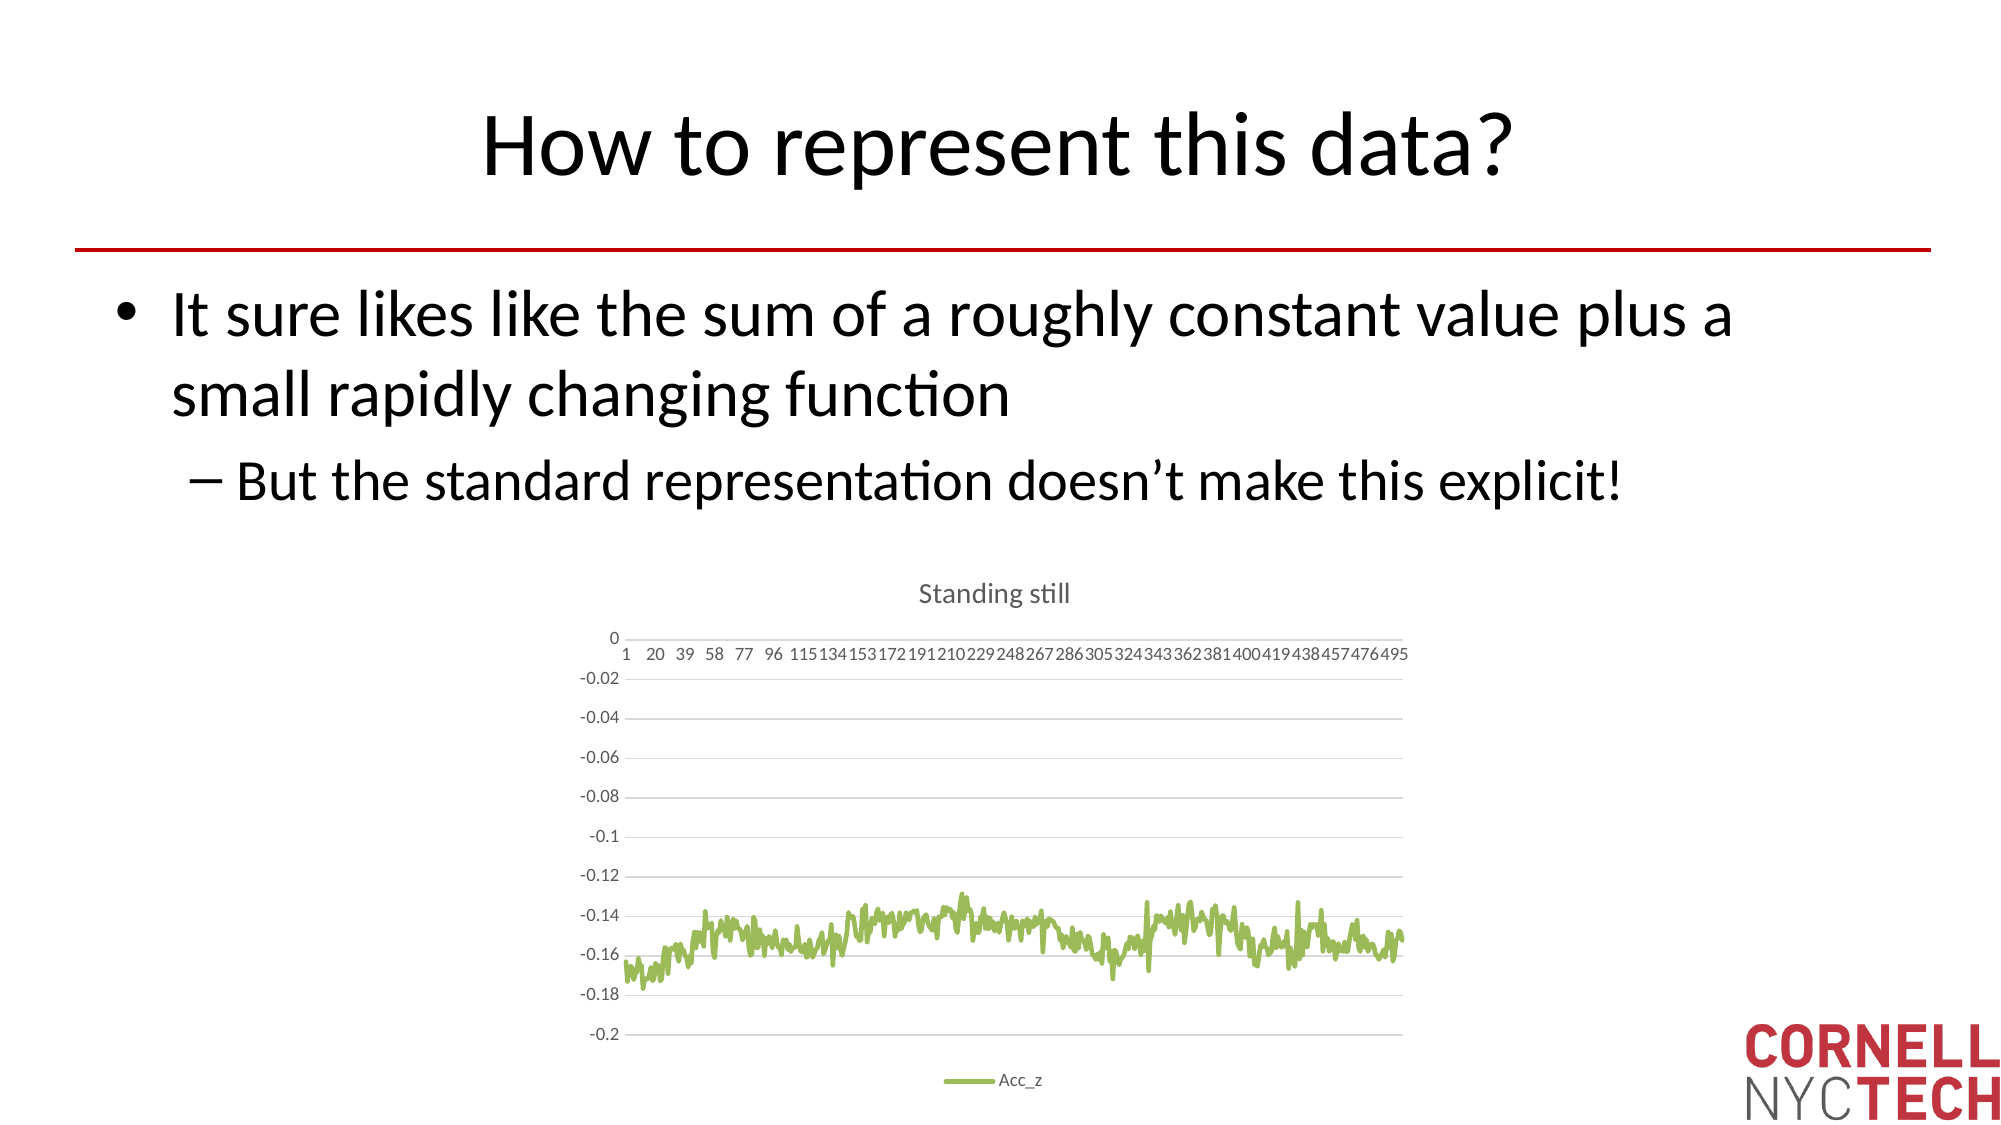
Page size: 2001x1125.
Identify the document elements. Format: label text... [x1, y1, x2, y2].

title How to represent this data? [99, 45, 1900, 233]
chart [562, 553, 1427, 1098]
list It sure likes like the sum of a roughly constant value plus a small rapidly changing function But the standard representation doesn’t make this explicit! [99, 262, 1900, 554]
